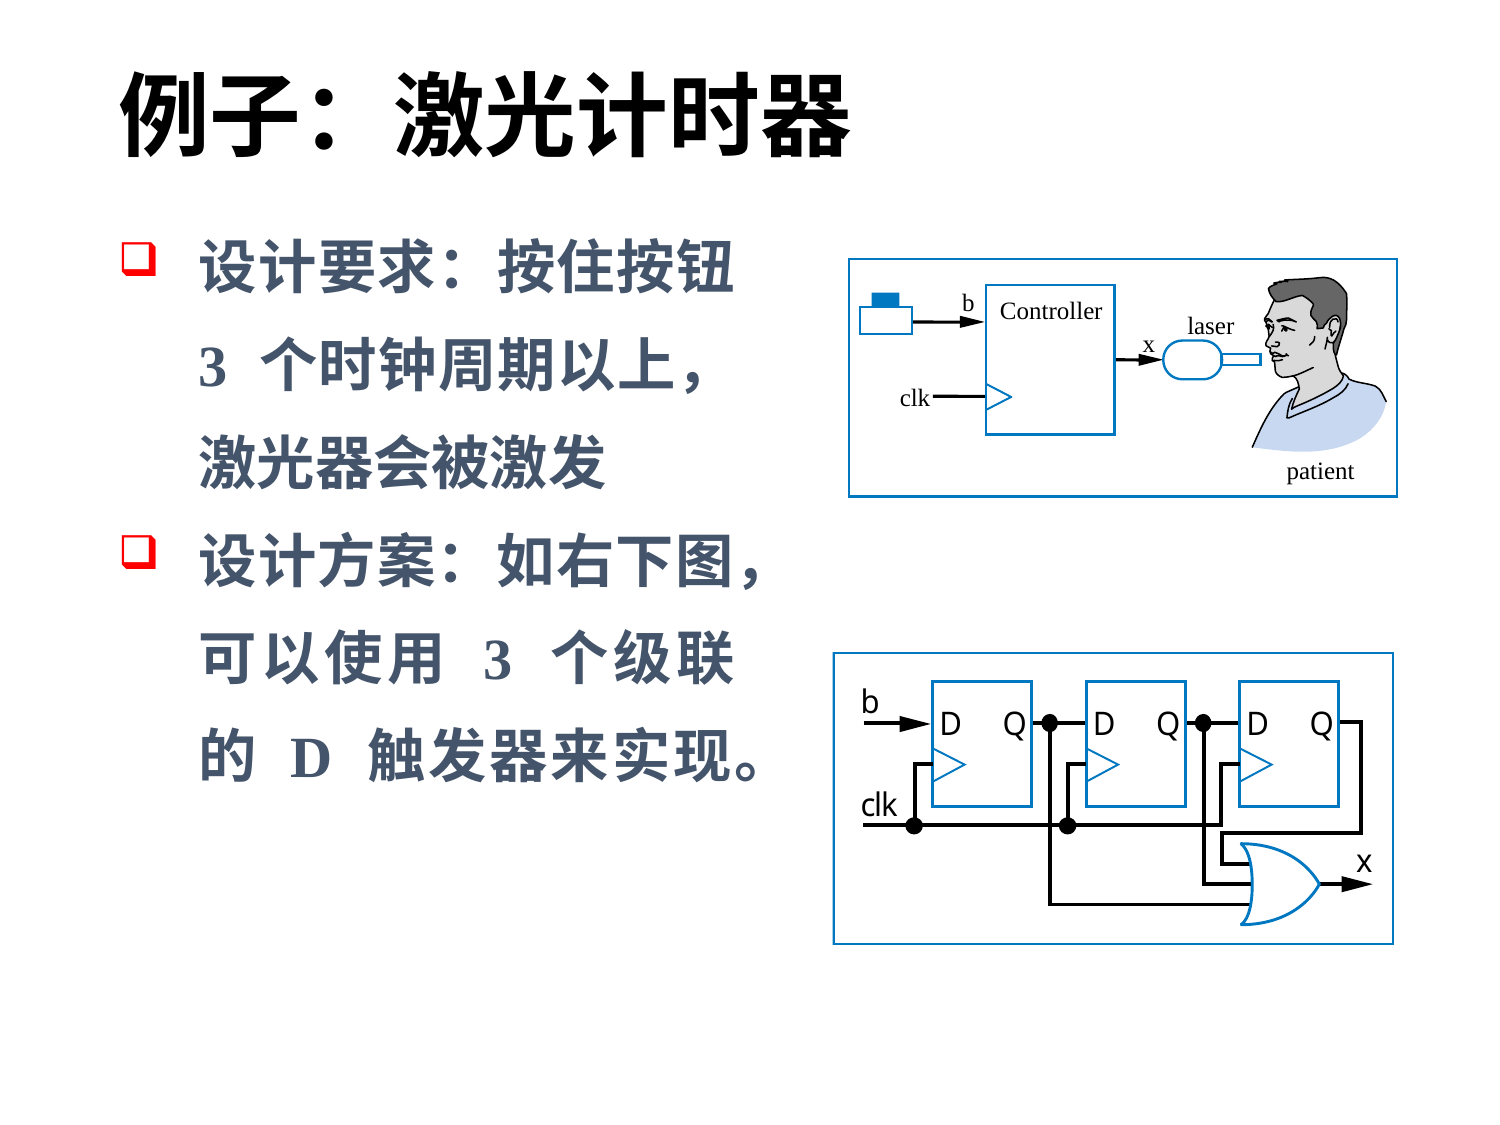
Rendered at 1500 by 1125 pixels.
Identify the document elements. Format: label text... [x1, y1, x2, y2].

title 例子：激光计时器 [103, 44, 1397, 195]
picture [832, 649, 1396, 945]
list 设计要求：按住按钮 3 个时钟周期以上，激光器会被激发 设计方案：如右下图，可以使用 3 个级联的 D 触发器来实现。 [103, 195, 750, 1060]
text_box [849, 259, 1397, 497]
